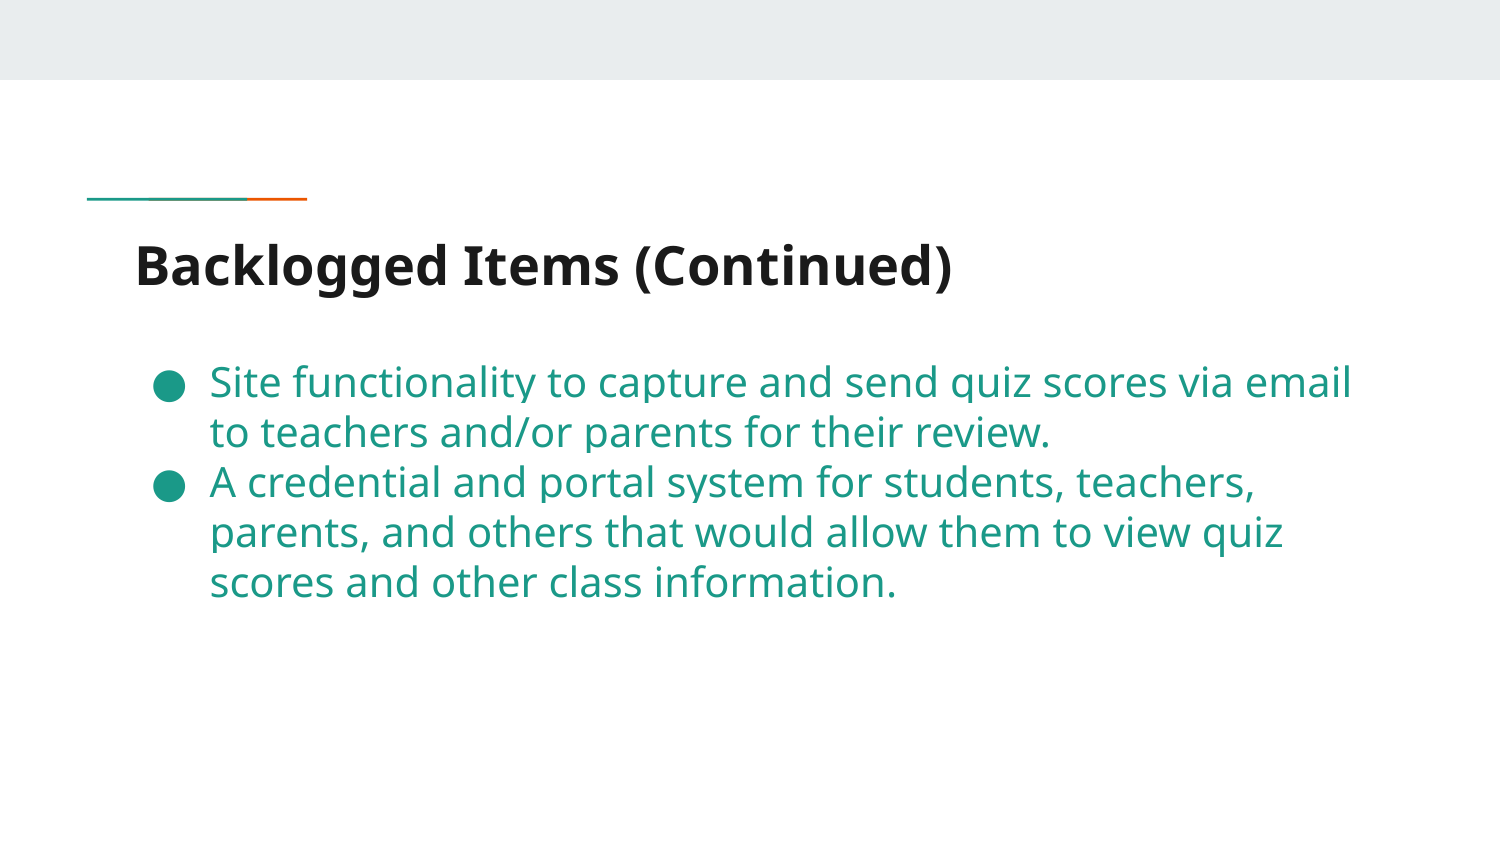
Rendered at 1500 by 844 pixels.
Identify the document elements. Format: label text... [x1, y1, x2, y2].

list Site functionality to capture and send quiz scores via email to teachers and/or parents for their review. A credential and portal system for students, teachers, parents, and others that would allow them to view quiz scores and other class information. [119, 341, 1381, 712]
title Backlogged Items (Continued) [119, 216, 1381, 305]
